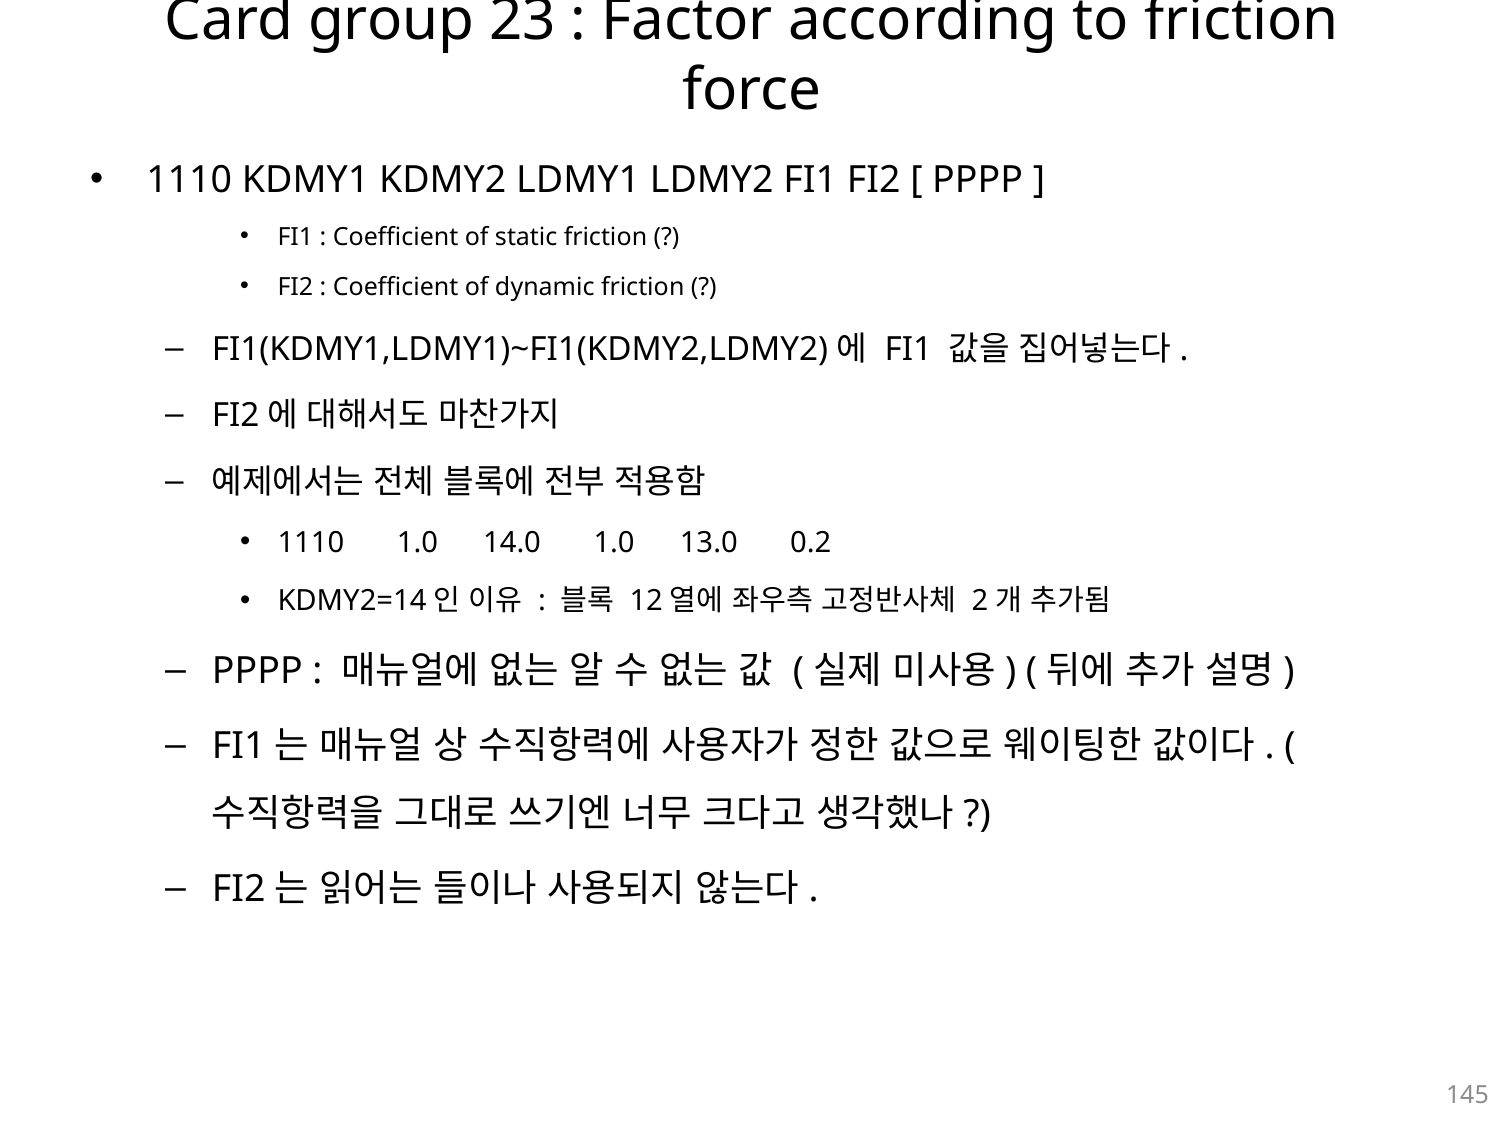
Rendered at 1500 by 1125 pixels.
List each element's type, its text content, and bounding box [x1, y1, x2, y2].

slide_number 145 [1153, 1065, 1500, 1125]
title Card group 23 : Factor according to friction force [76, 0, 1427, 102]
list 1110 KDMY1 KDMY2 LDMY1 LDMY2 FI1 FI2 [ PPPP ] FI1 : Coefficient of static friction (?) FI2 : Coefficient of dynamic friction (?) FI1(KDMY1,LDMY1)~FI1(KDMY2,LDMY2)에 FI1 값을 집어넣는다. FI2에 대해서도 마찬가지 예제에서는 전체 블록에 전부 적용함 1110 1.0 14.0 1.0 13.0 0.2 KDMY2=14인 이유 : 블록 12열에 좌우측 고정반사체 2개 추가됨 PPPP : 매뉴얼에 없는 알 수 없는 값 (실제 미사용) (뒤에 추가 설명) FI1는 매뉴얼 상 수직항력에 사용자가 정한 값으로 웨이팅한 값이다. (수직항력을 그대로 쓰기엔 너무 크다고 생각했나?) FI2는 읽어는 들이나 사용되지 않는다. [75, 125, 1425, 1005]
